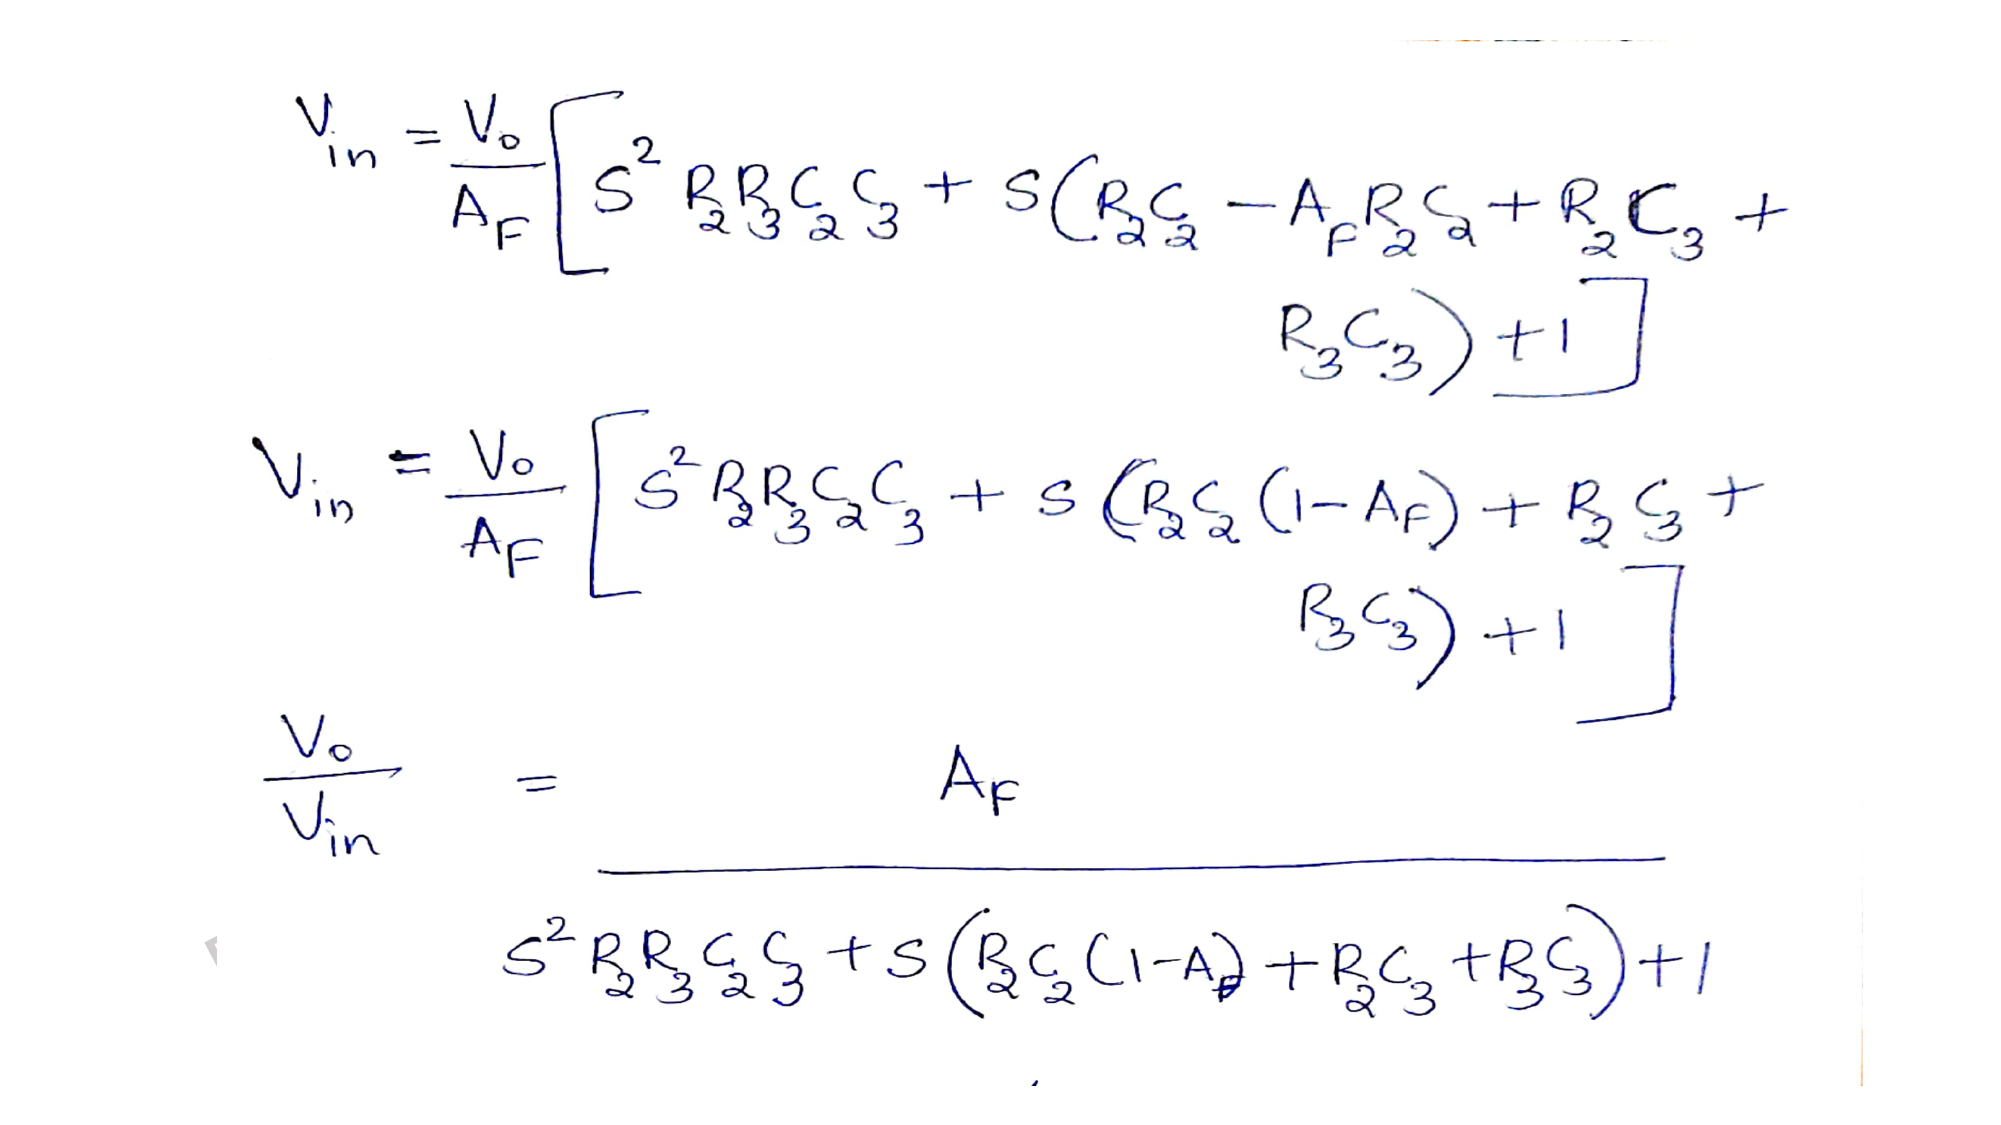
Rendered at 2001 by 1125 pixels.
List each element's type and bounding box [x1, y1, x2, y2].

list [217, 40, 1863, 1086]
